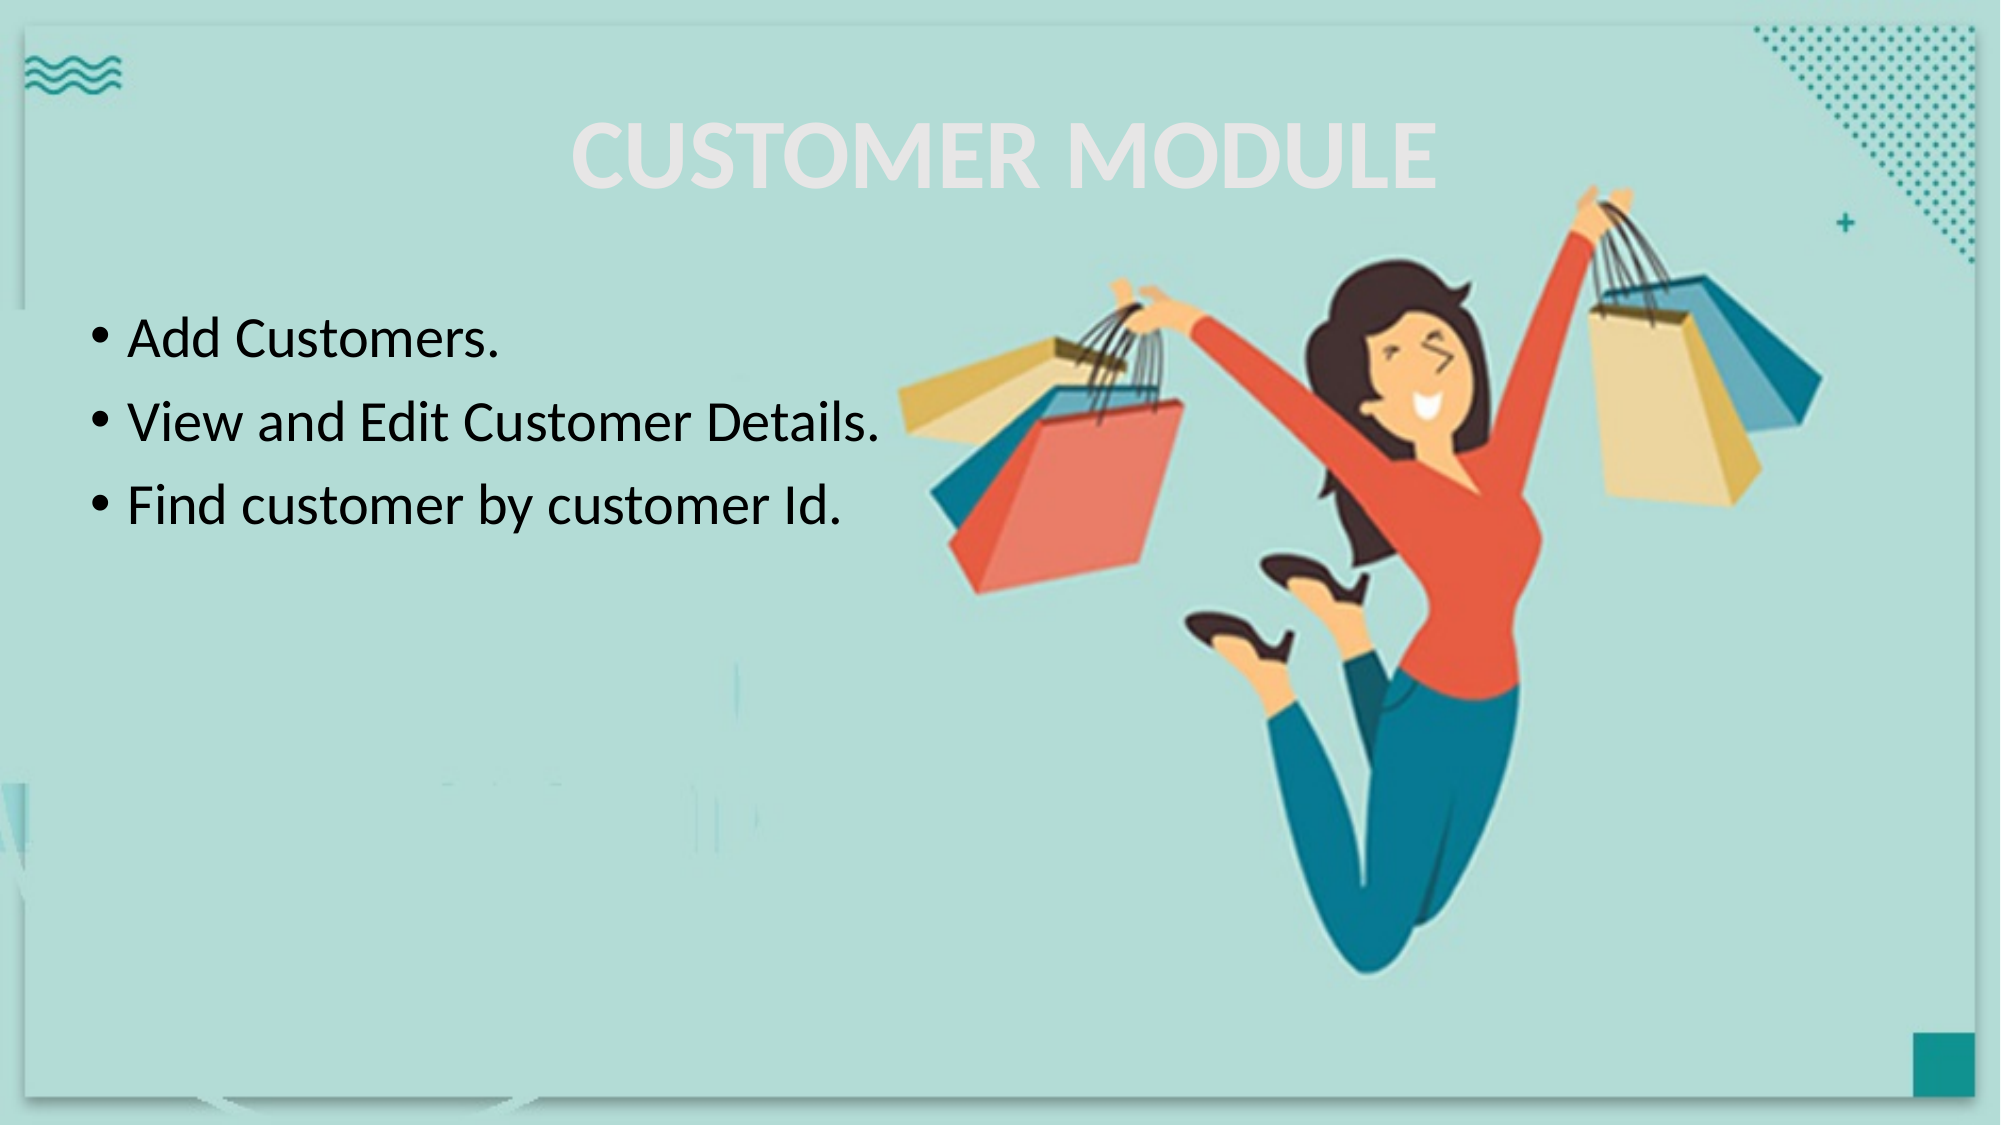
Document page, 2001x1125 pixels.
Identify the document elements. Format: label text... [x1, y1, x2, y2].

text_box CUSTOMER MODULE [10, 81, 2000, 217]
picture [0, 0, 2001, 1125]
list Add Customers. View and Edit Customer Details. Find customer by customer Id. [75, 299, 1800, 1014]
